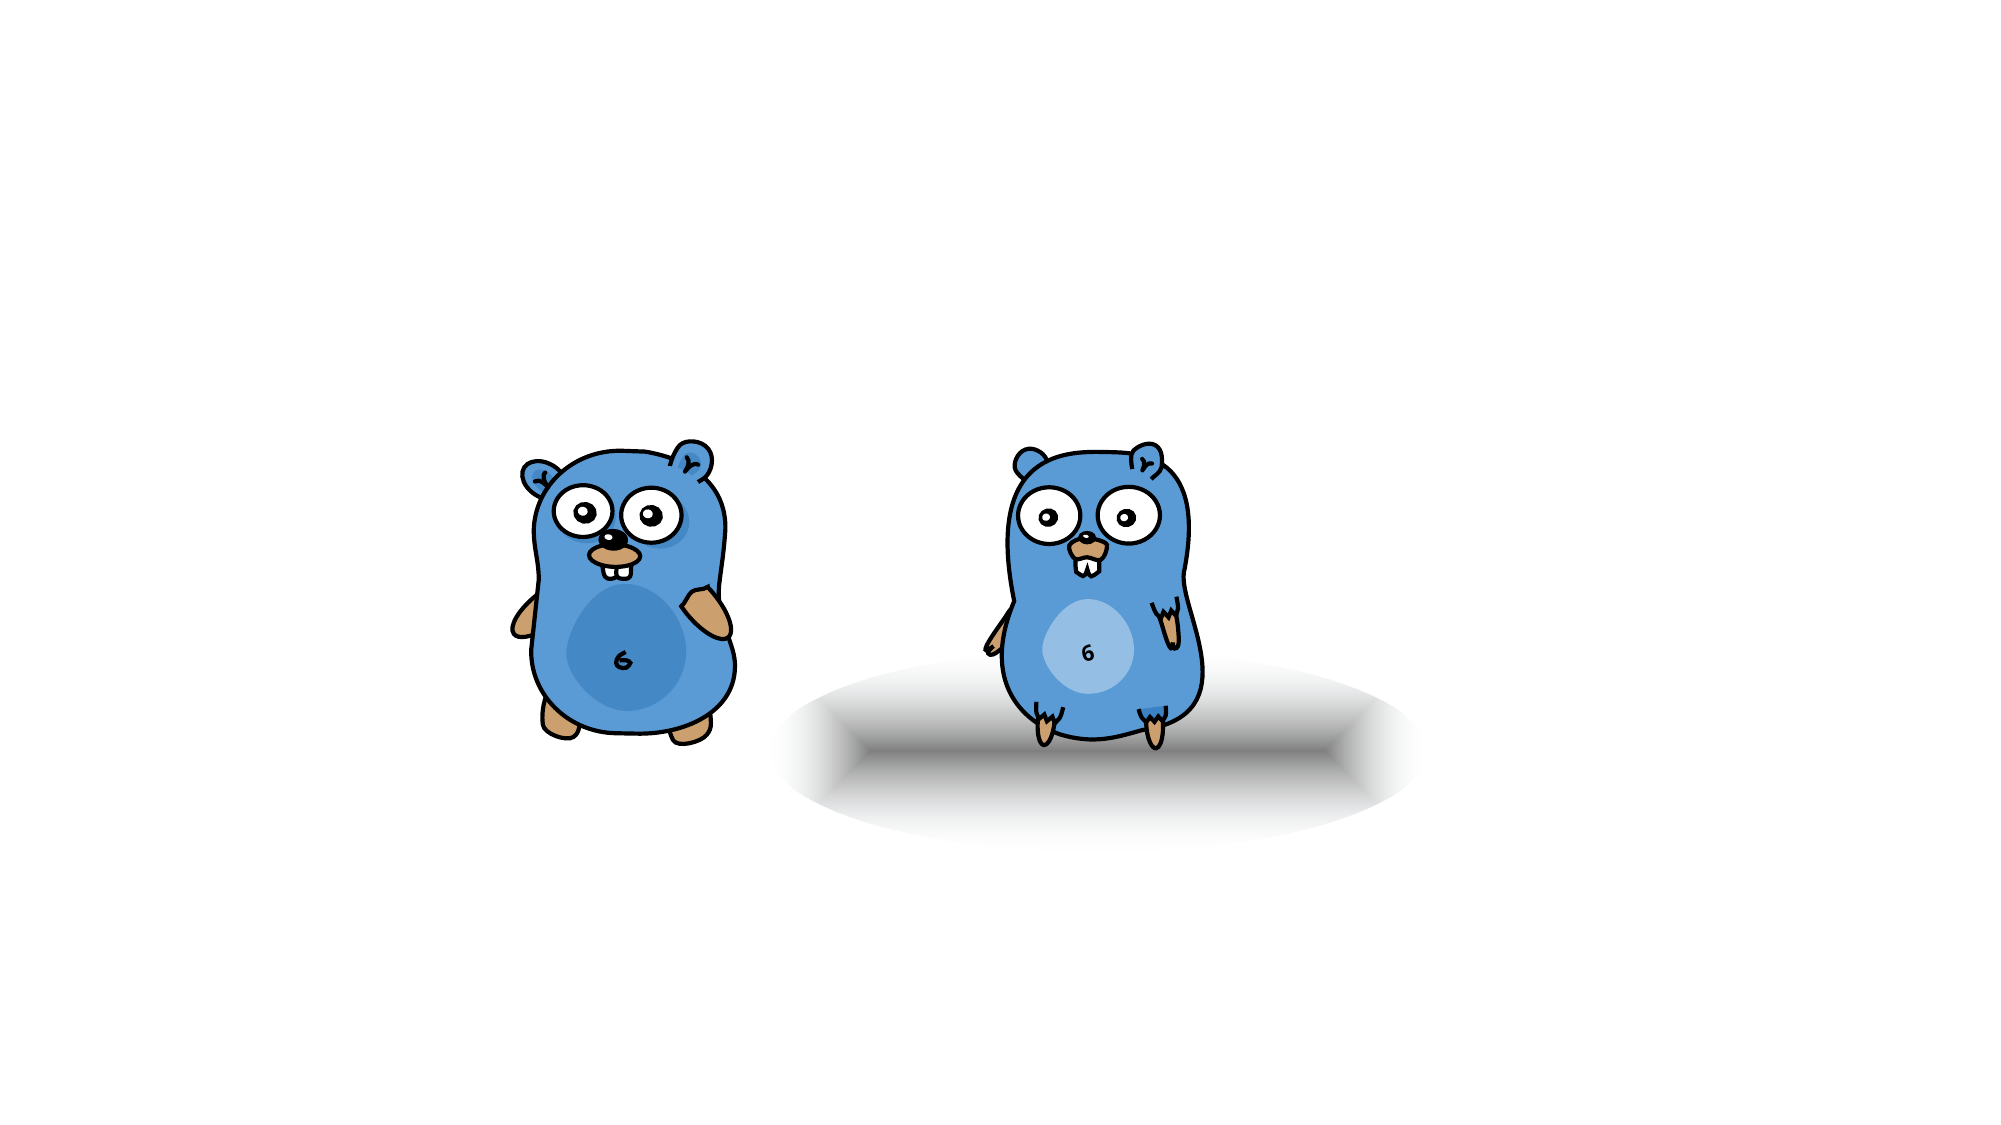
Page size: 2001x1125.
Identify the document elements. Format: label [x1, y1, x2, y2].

text_box [507, 443, 737, 744]
text_box [769, 443, 1426, 852]
